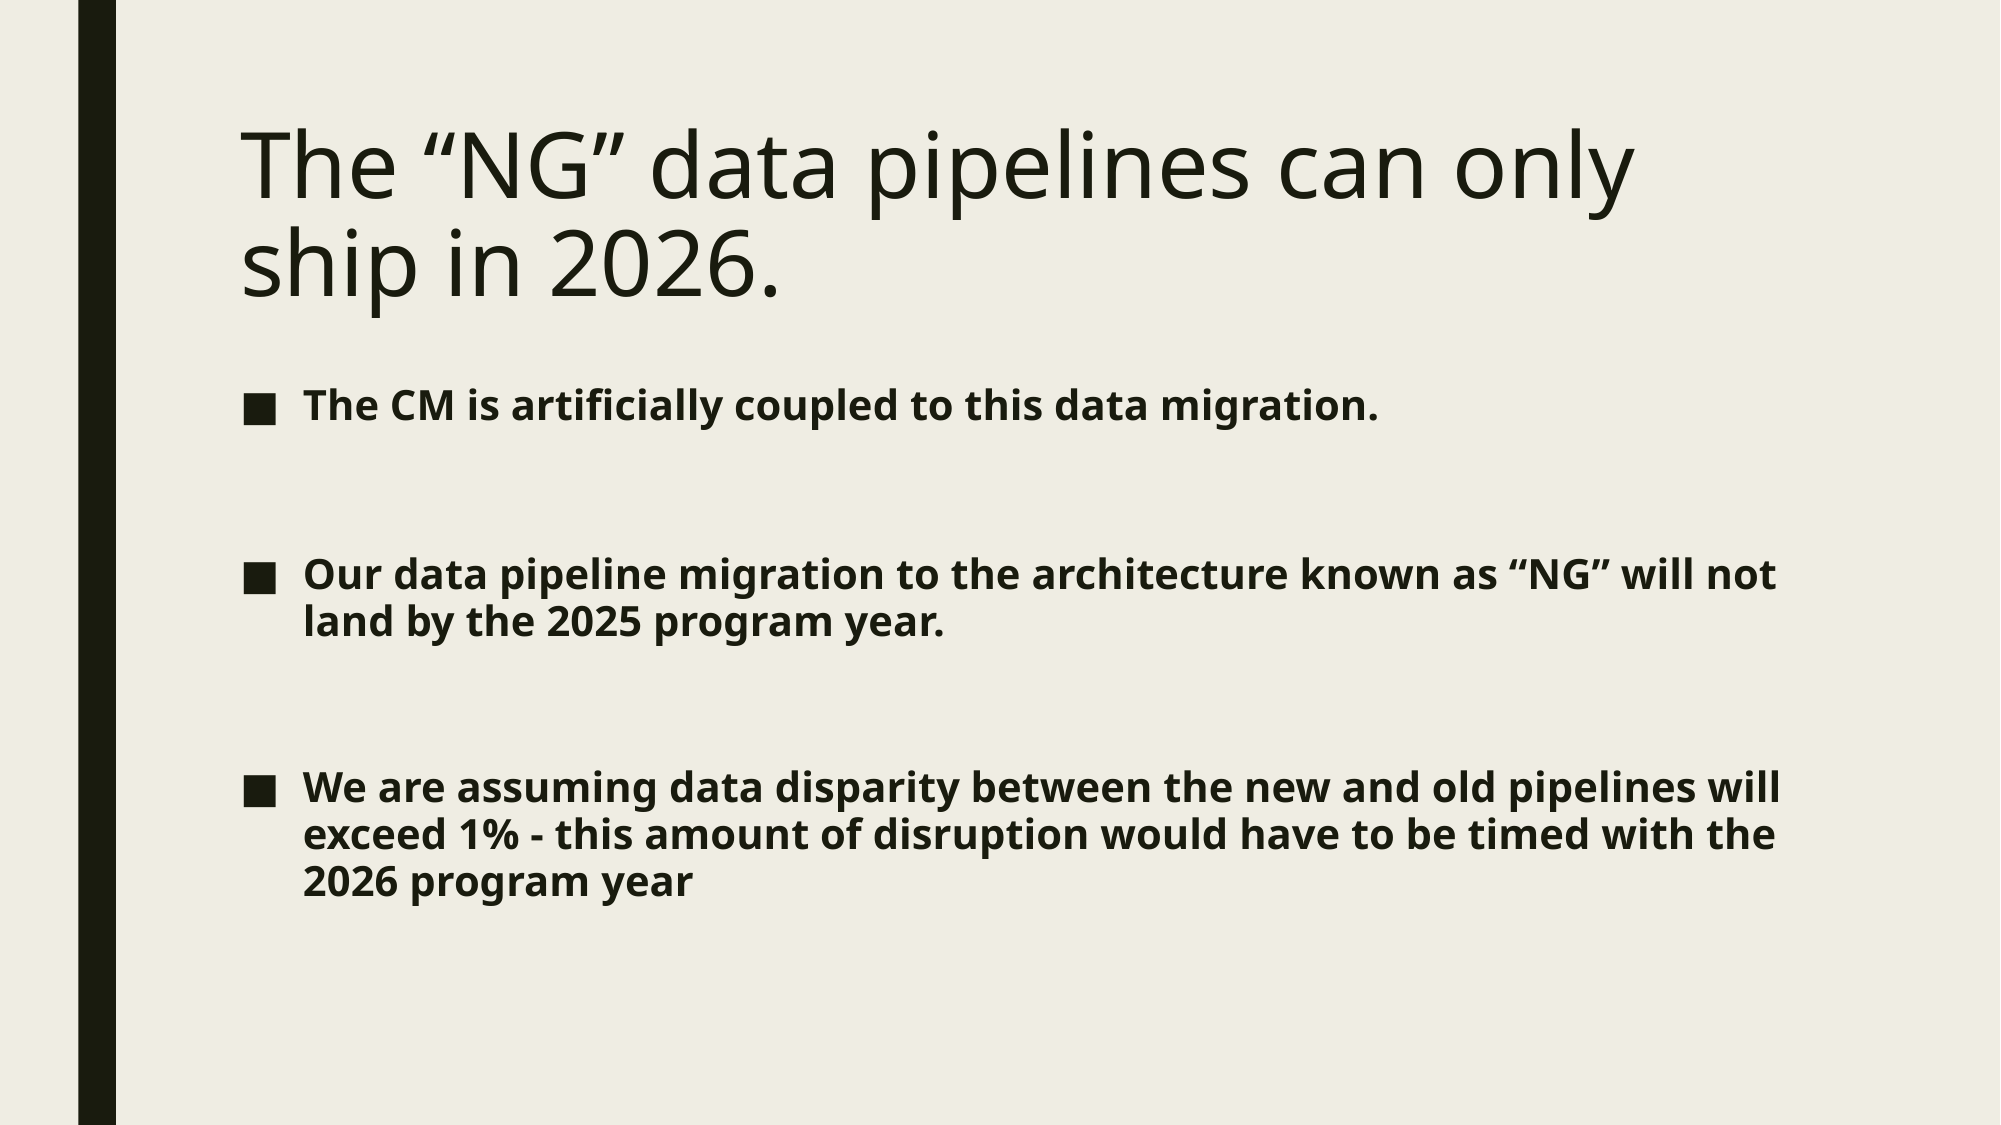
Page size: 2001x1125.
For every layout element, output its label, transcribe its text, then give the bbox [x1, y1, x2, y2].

title The “NG” data pipelines can only ship in 2026. [225, 112, 1800, 357]
list The CM is artificially coupled to this data migration. Our data pipeline migration to the architecture known as “NG” will not land by the 2025 program year. We are assuming data disparity between the new and old pipelines will exceed 1% - this amount of disruption would have to be timed with the 2026 program year [225, 375, 1800, 963]
